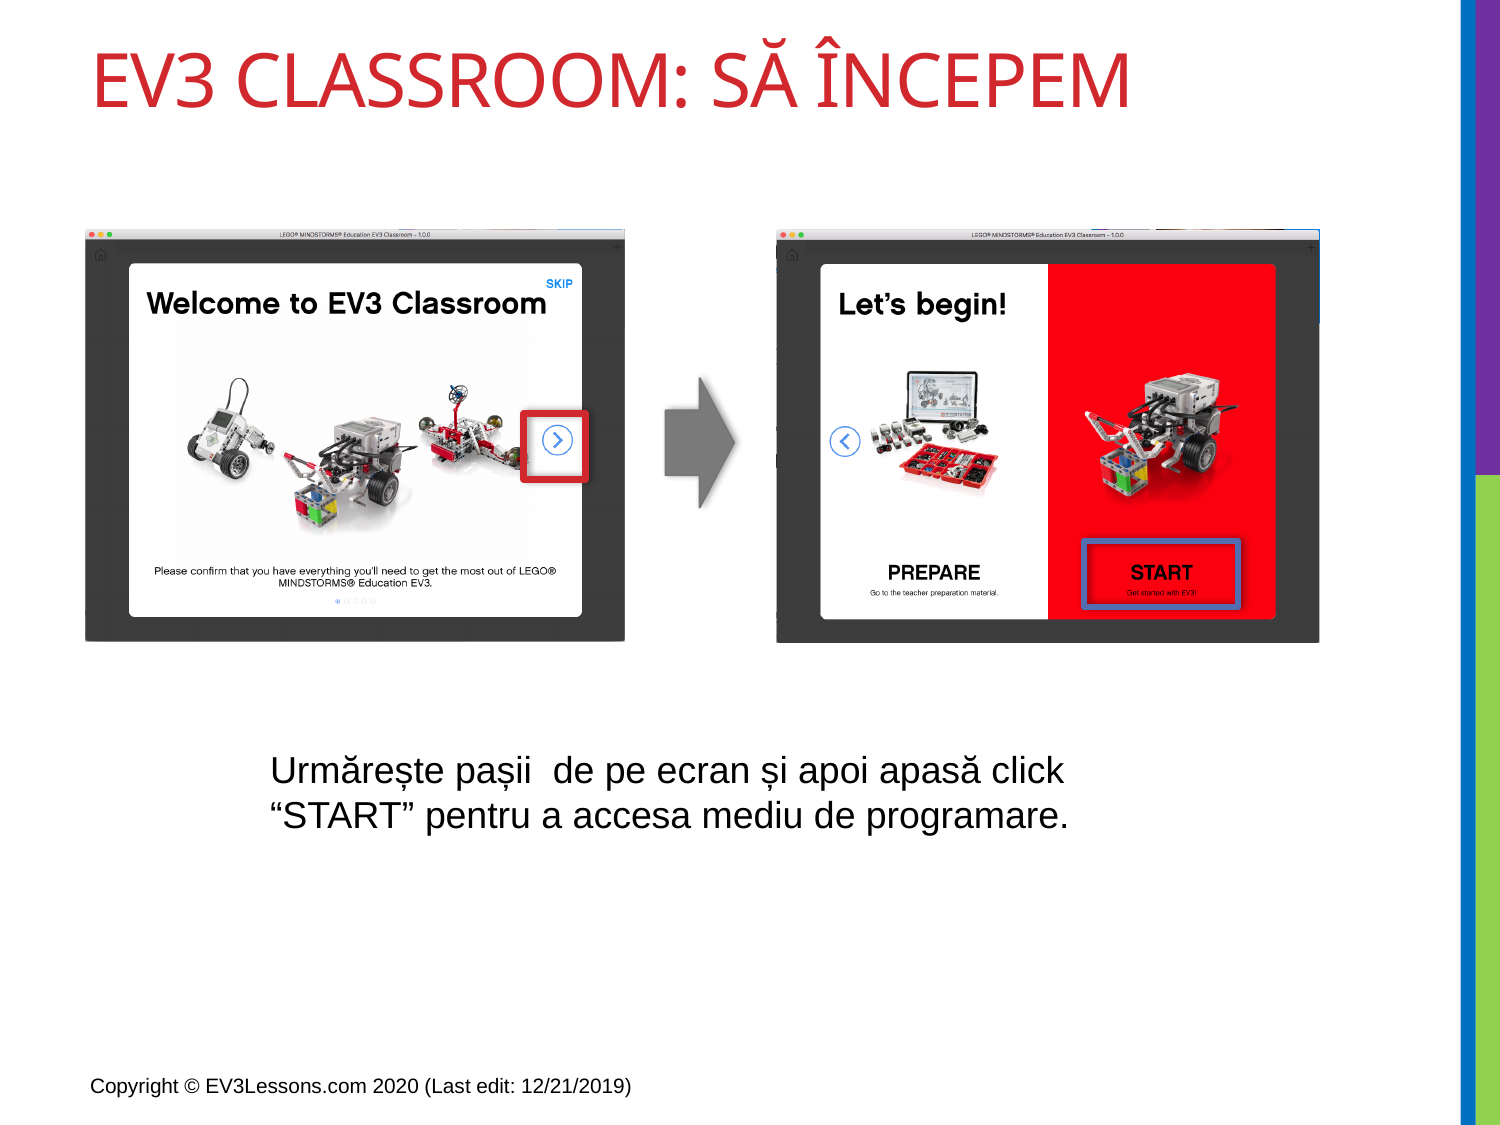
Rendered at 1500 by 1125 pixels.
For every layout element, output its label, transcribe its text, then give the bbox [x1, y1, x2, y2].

text_box [664, 377, 735, 509]
title EV3 Classroom: să începem [75, 25, 1428, 250]
picture [85, 229, 626, 643]
picture [776, 229, 1320, 644]
footer Copyright © EV3Lessons.com 2020 (Last edit: 12/21/2019) [75, 1065, 682, 1112]
text_box Urmărește pașii de pe ecran și apoi apasă click “START” pentru a accesa mediu de programare. [255, 738, 1109, 843]
